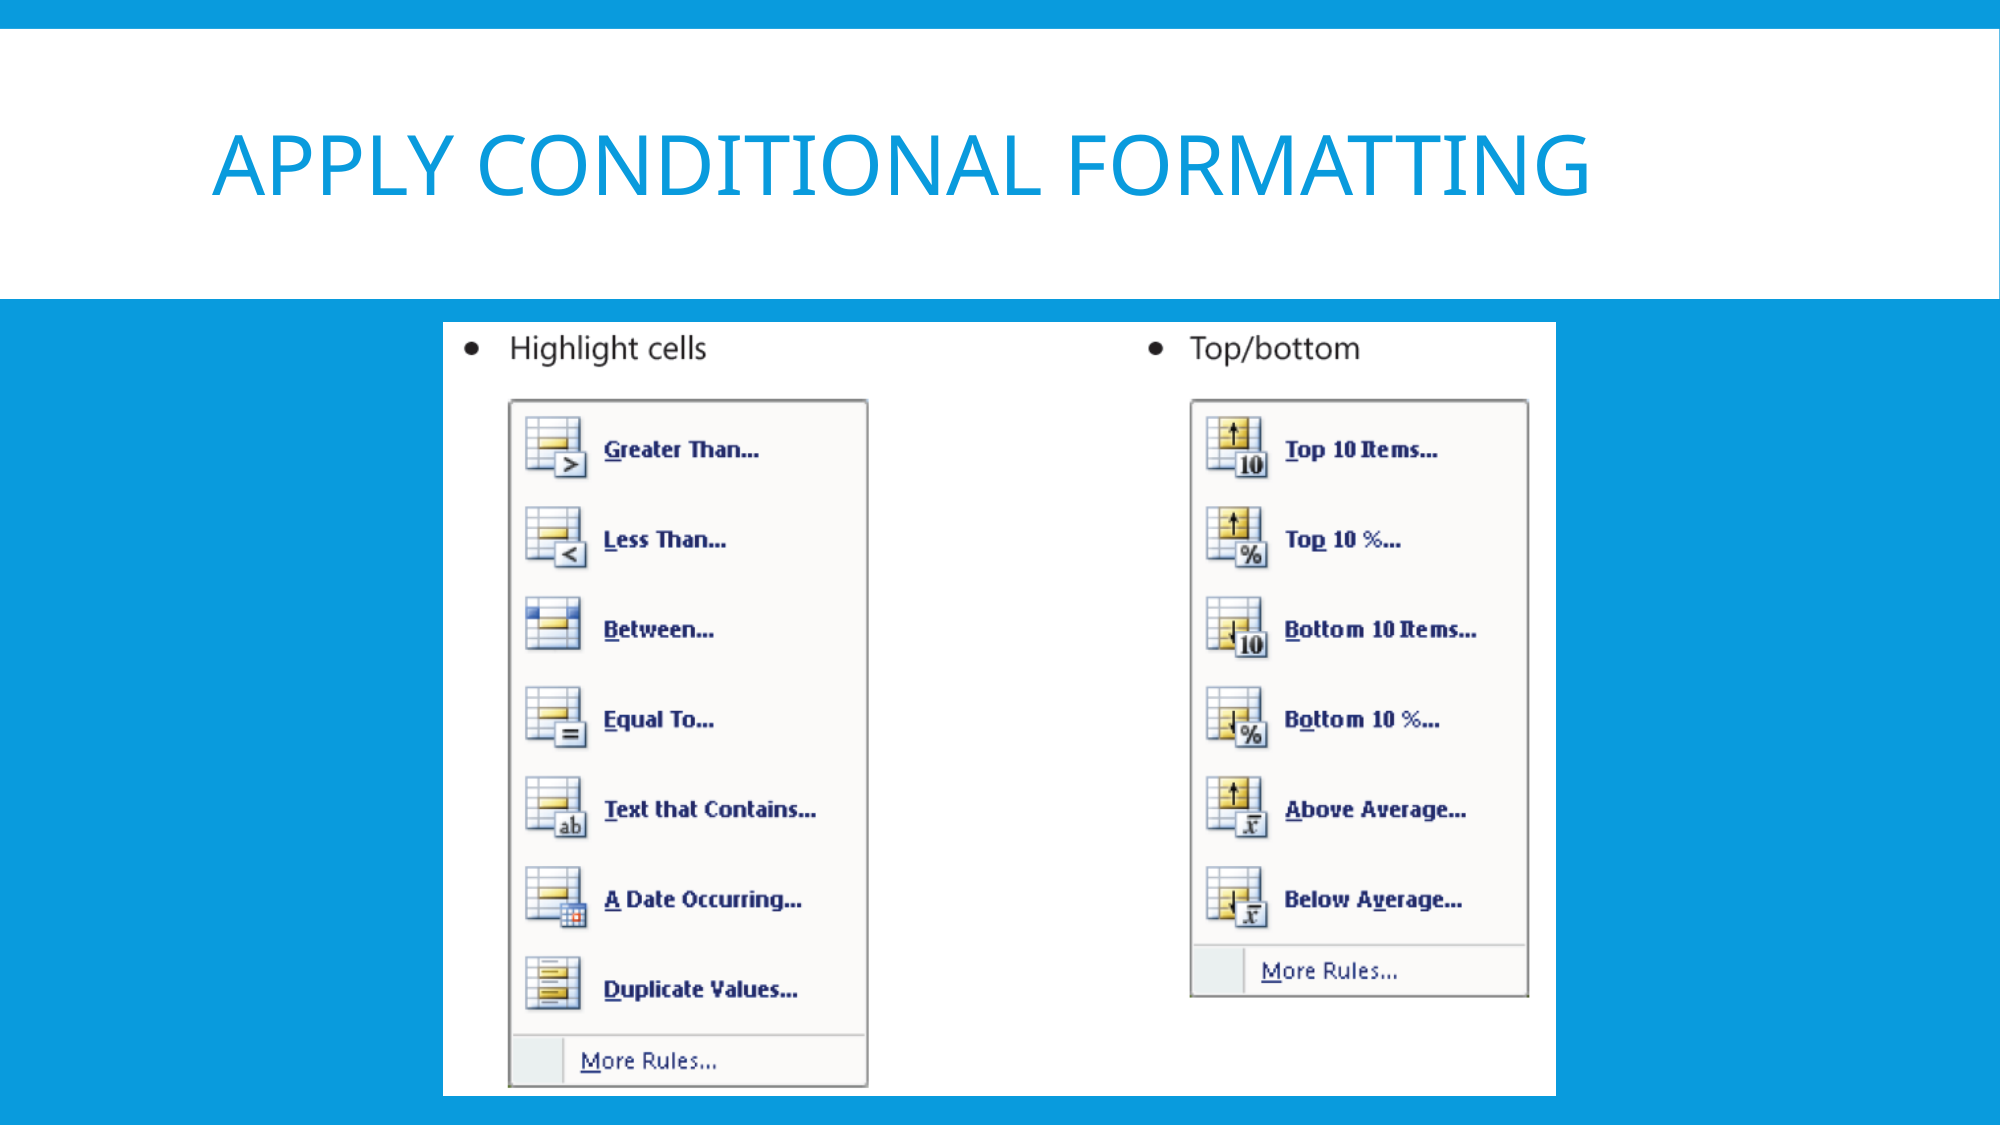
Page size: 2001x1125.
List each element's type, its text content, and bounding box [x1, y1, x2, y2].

title Apply Conditional Formatting [197, 46, 1803, 295]
picture [444, 323, 1555, 1095]
